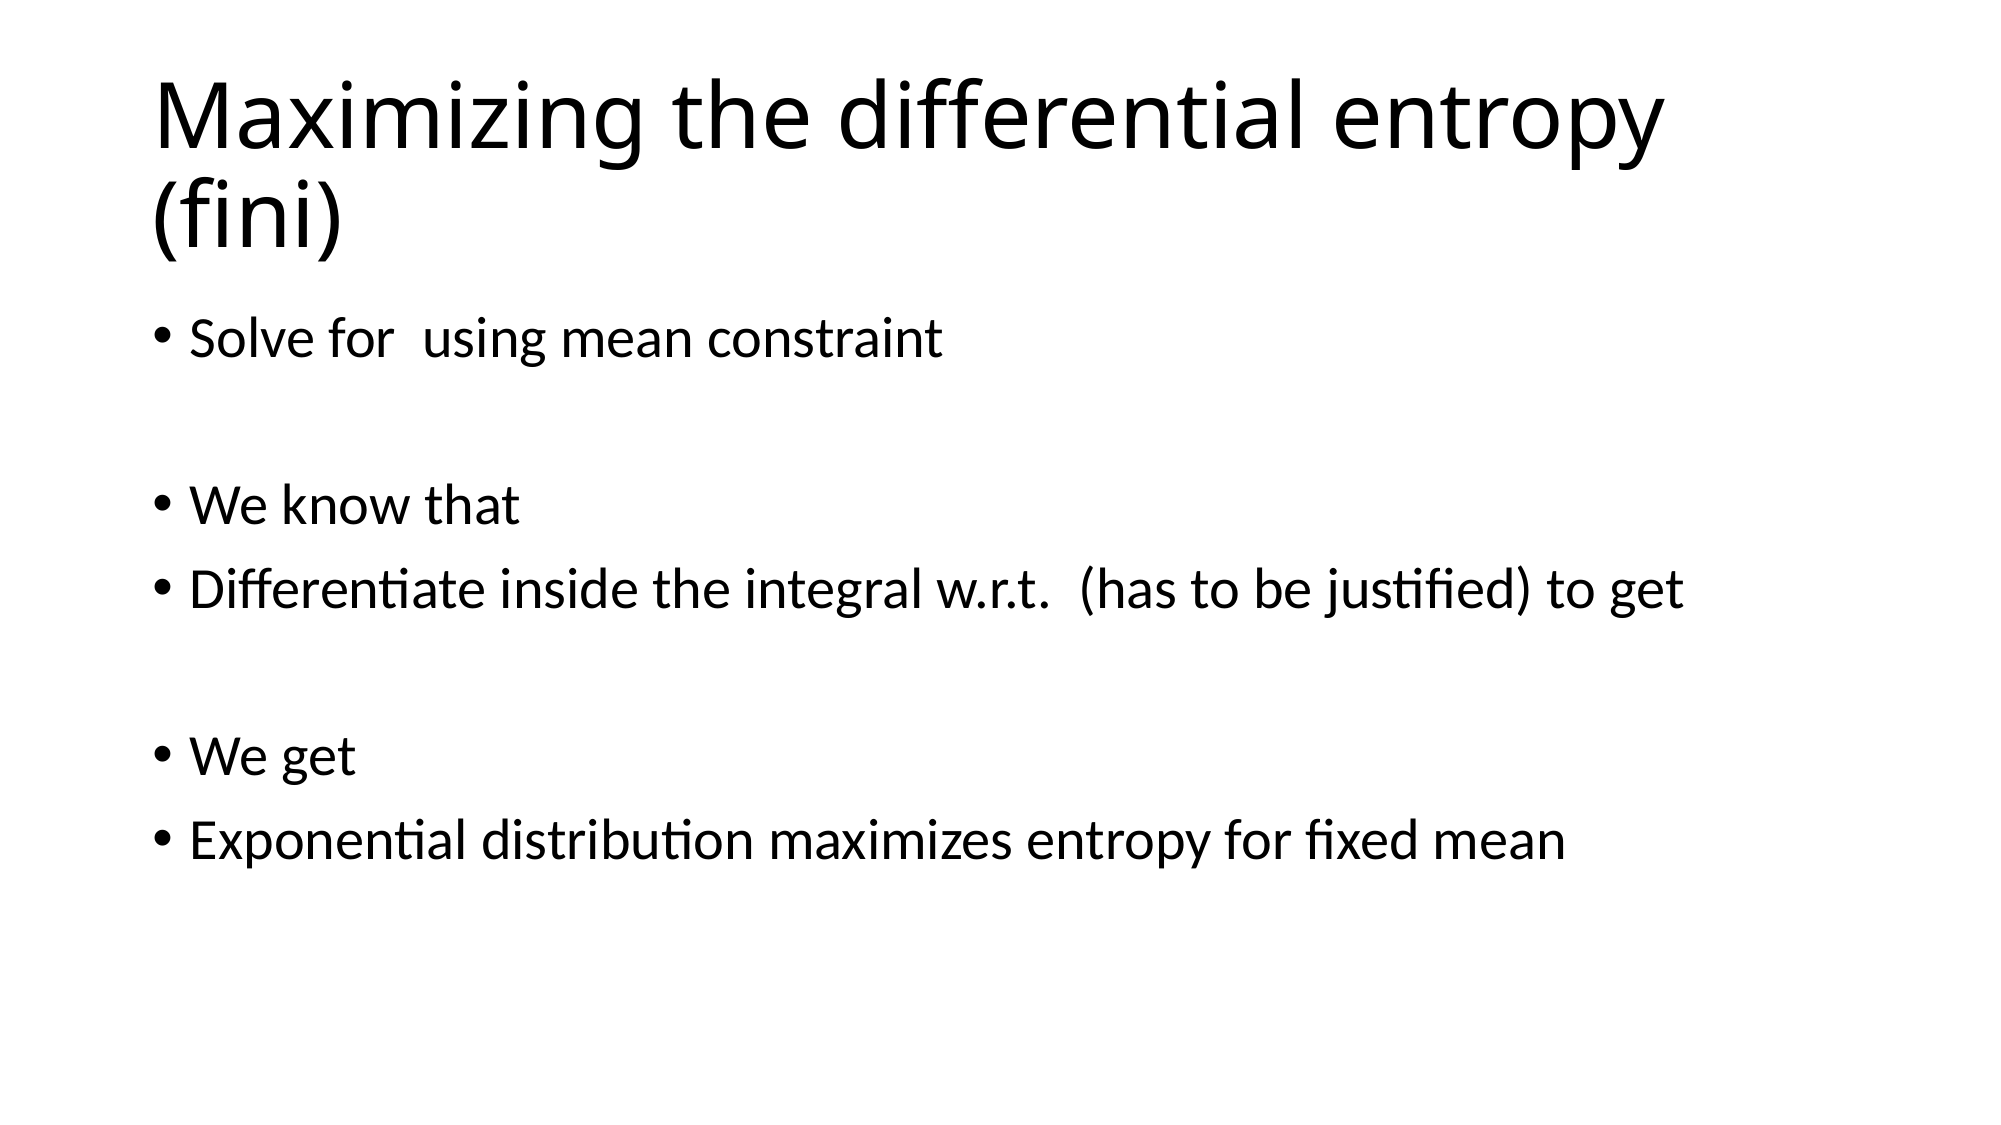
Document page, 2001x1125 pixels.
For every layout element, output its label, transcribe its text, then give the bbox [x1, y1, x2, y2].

title Maximizing the differential entropy (fini) [137, 59, 1863, 278]
